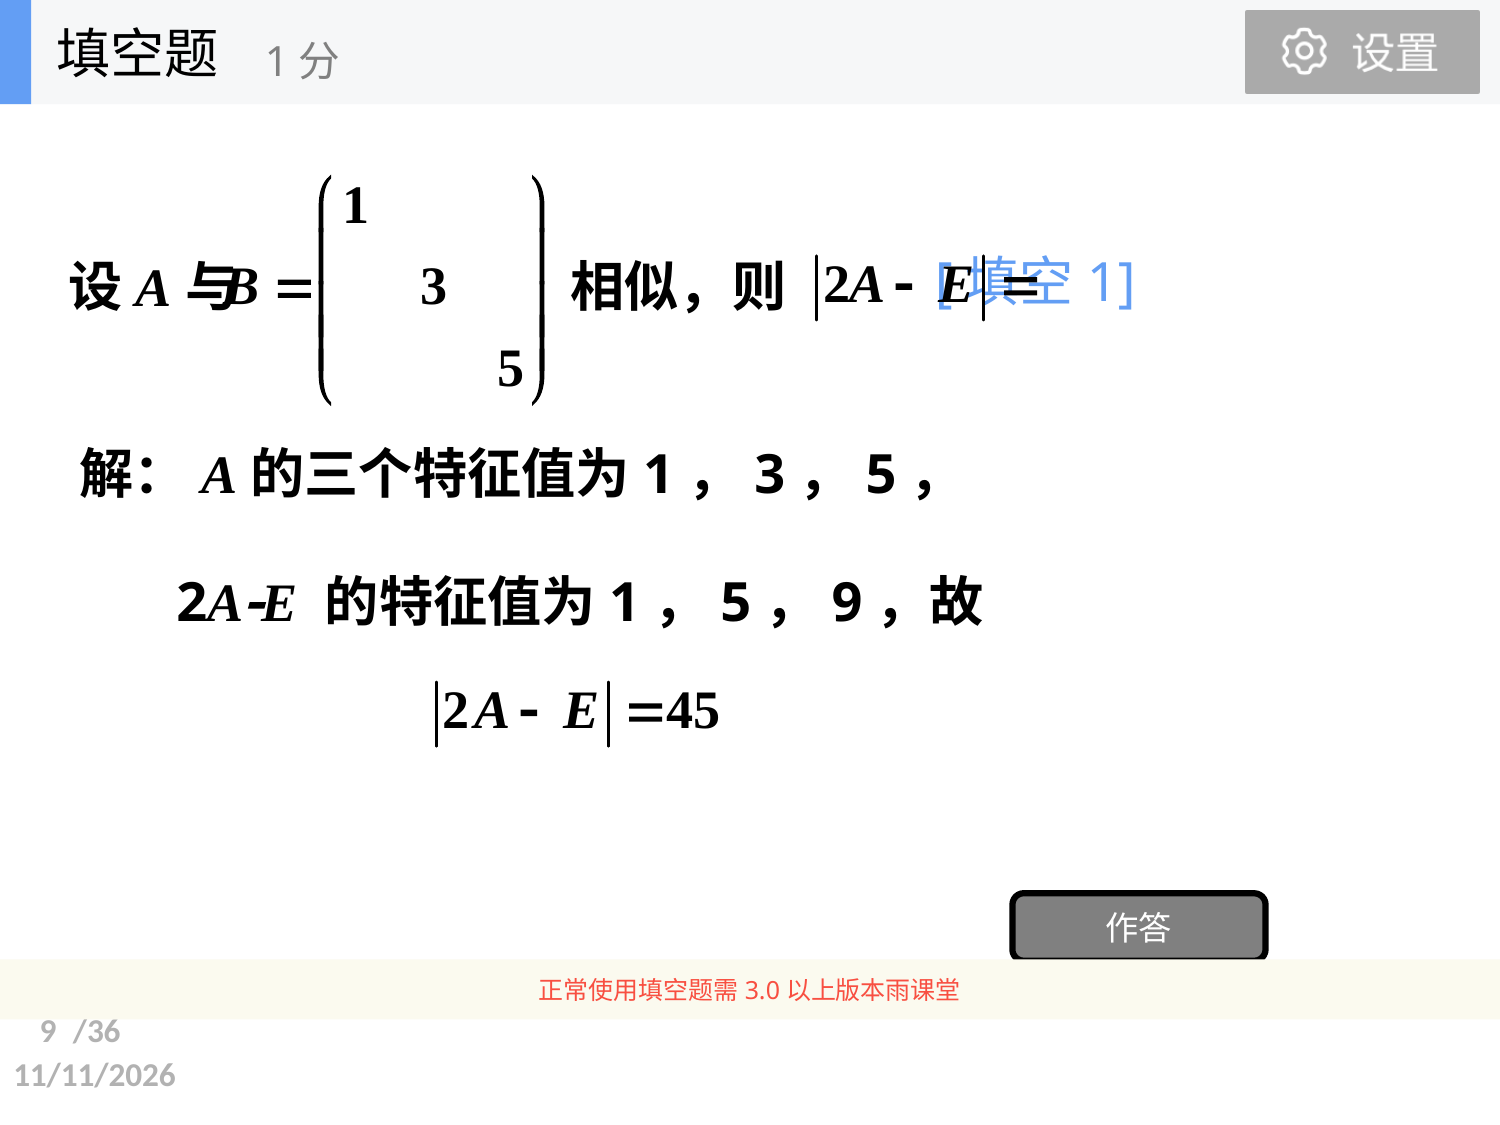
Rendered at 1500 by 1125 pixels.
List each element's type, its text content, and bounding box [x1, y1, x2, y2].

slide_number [0, 1042, 349, 1103]
text_box 正常使用填空题需3.0以上版本雨课堂 [0, 957, 1500, 1022]
text_box 解：A的三个特征值为1，3，5， [64, 432, 1364, 513]
slide_number 9 [0, 999, 72, 1060]
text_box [430, 676, 725, 752]
text_box [填空1] [149, 113, 1350, 432]
text_box 作答 [1010, 891, 1268, 957]
text_box 2AE 的特征值为1，5，9，故 [147, 559, 1176, 705]
picture [1245, 10, 1480, 94]
footer /36 [72, 999, 166, 1060]
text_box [53, 171, 1329, 410]
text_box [0, 0, 1500, 105]
